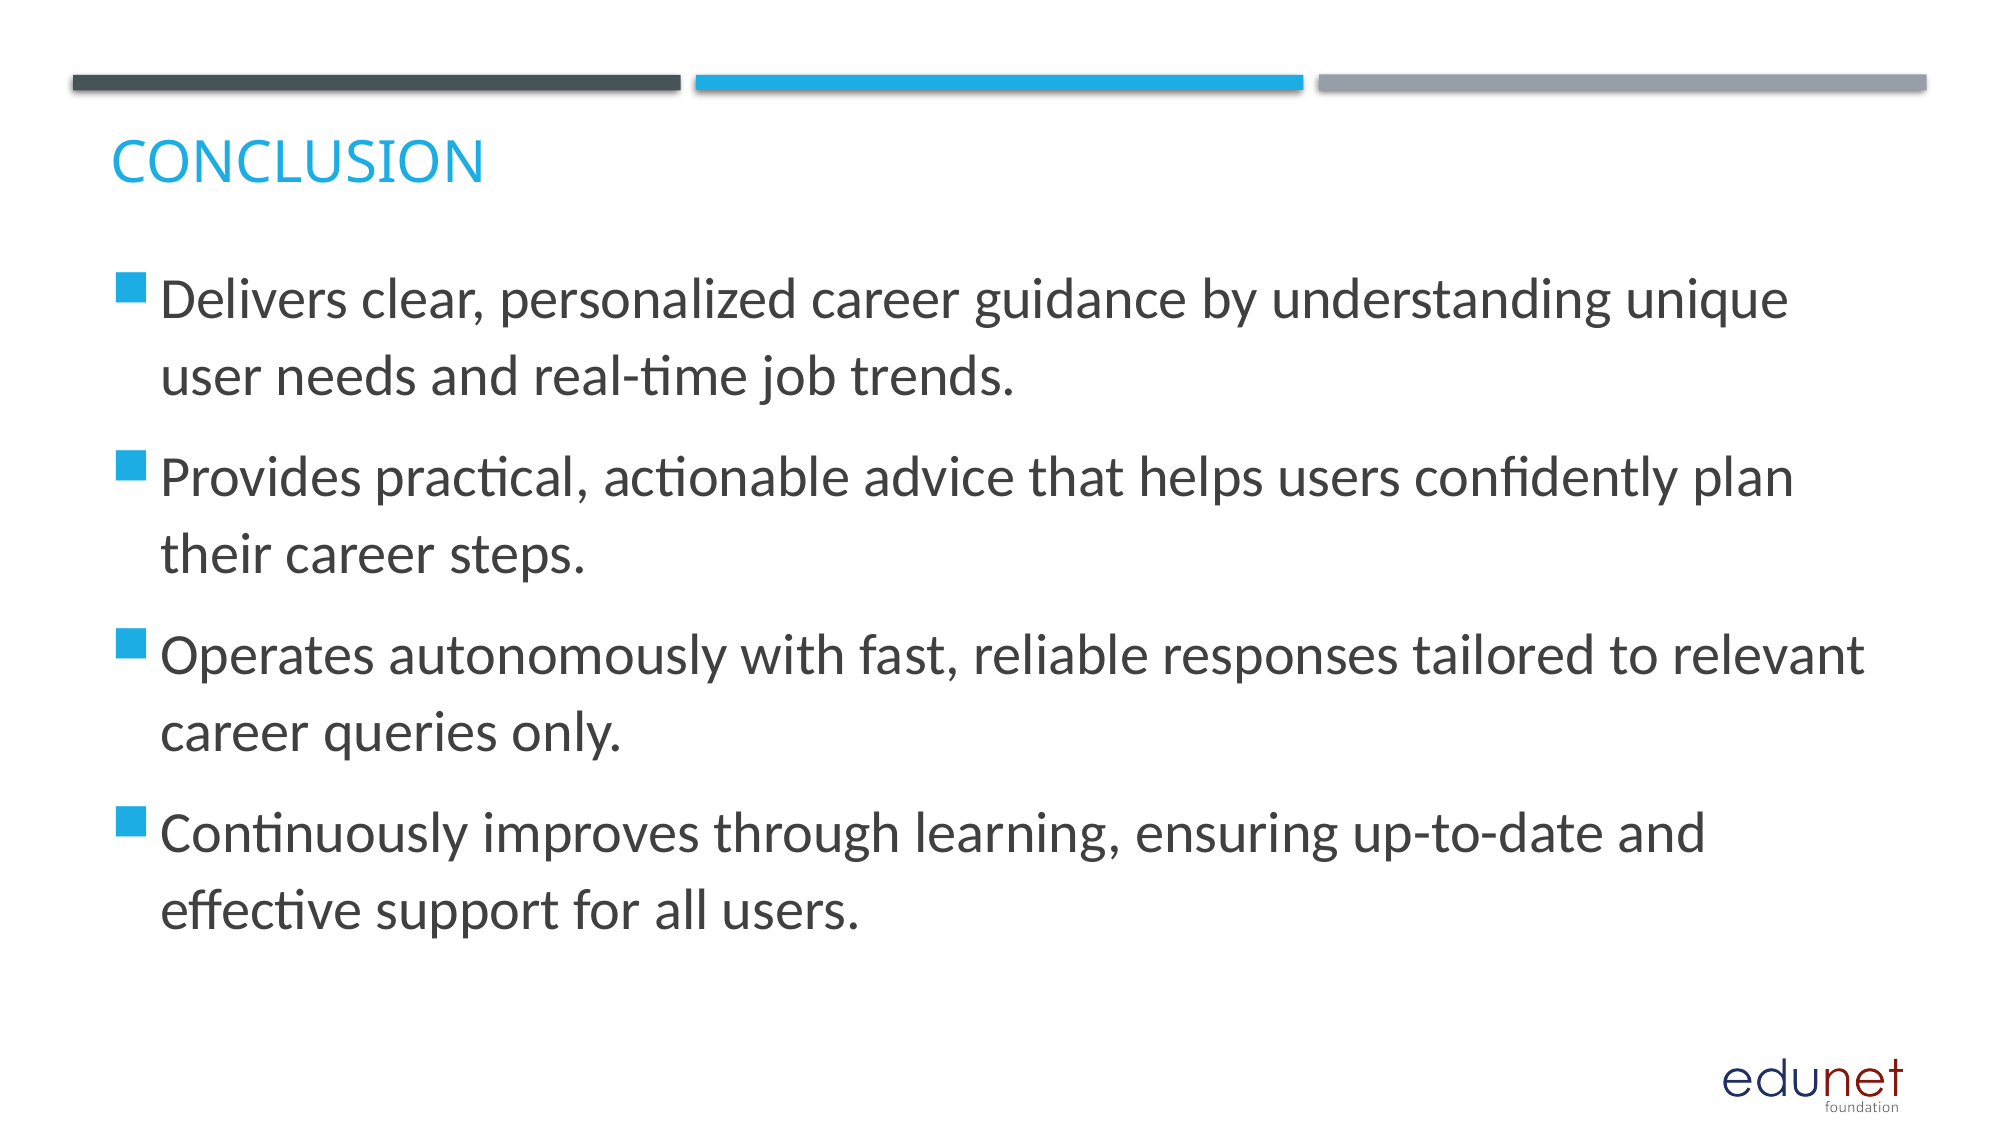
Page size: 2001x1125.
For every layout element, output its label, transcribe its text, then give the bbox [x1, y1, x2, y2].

title Conclusion [95, 115, 1905, 203]
picture [1719, 1056, 1905, 1116]
list Delivers clear, personalized career guidance by understanding unique user needs and real-time job trends. Provides practical, actionable advice that helps users confidently plan their career steps. Operates autonomously with fast, reliable responses tailored to relevant career queries only. Continuously improves through learning, ensuring up-to-date and effective support for all users. [95, 213, 1905, 981]
